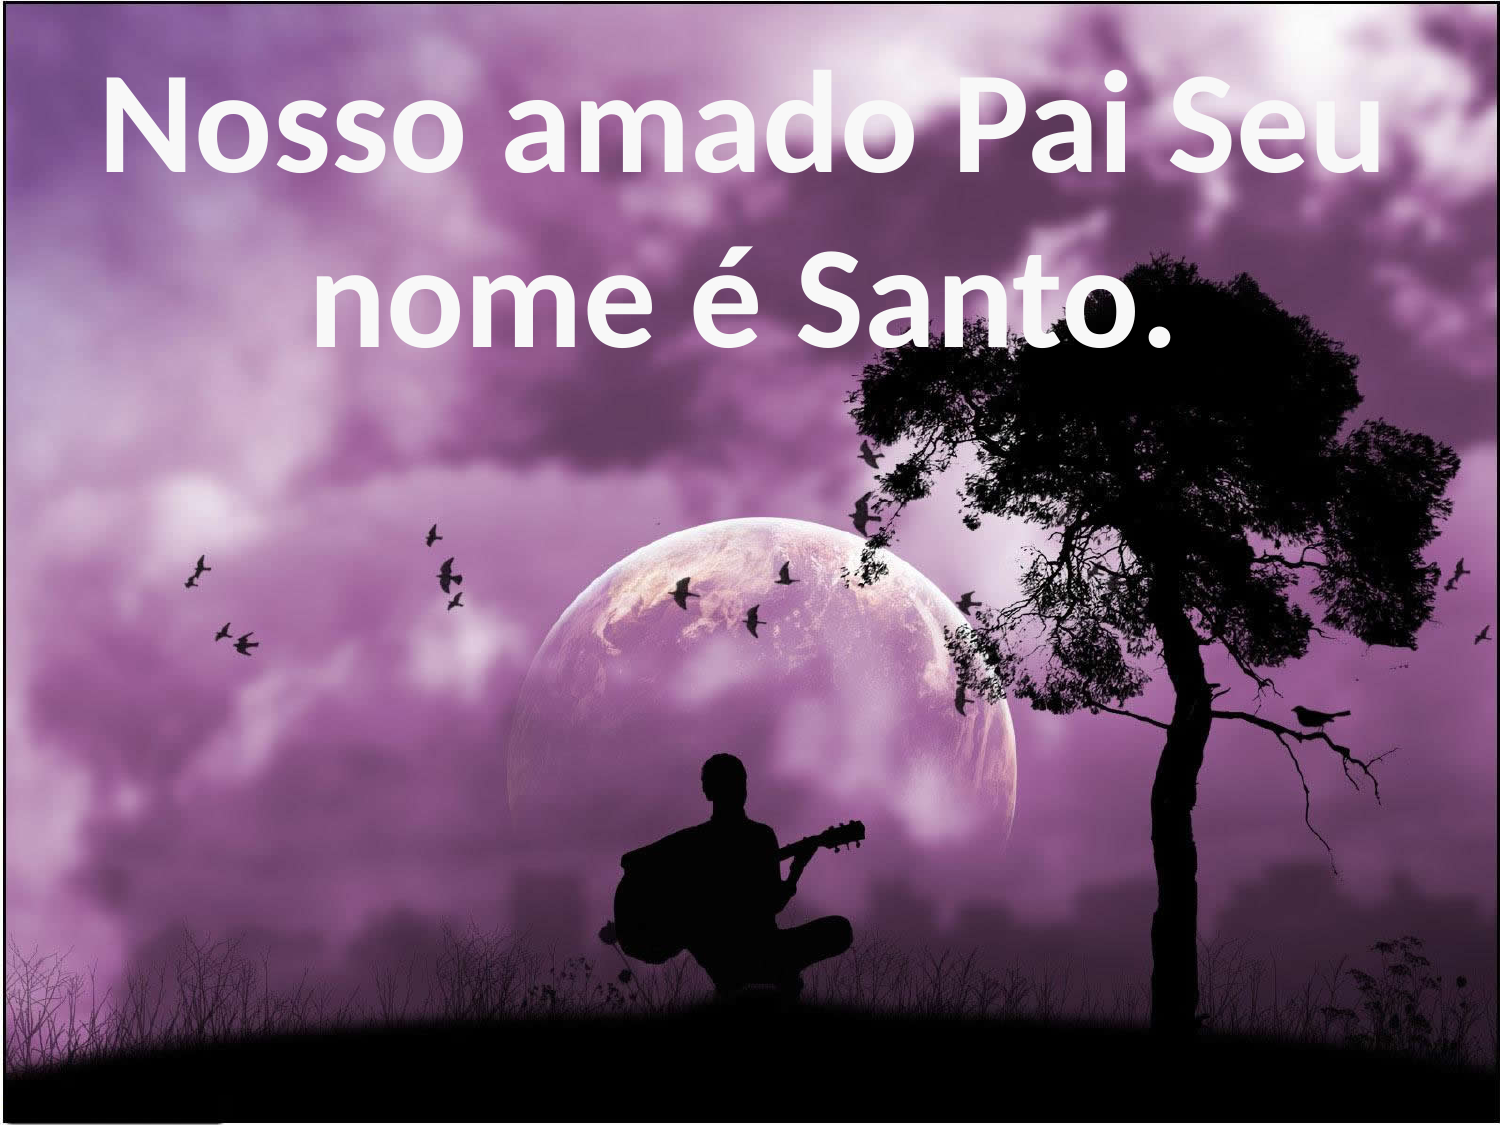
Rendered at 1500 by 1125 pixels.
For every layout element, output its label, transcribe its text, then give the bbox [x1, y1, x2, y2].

text_box Nosso amado Pai Seu nome é Santo. [0, 19, 1494, 528]
picture [0, 0, 1500, 1125]
